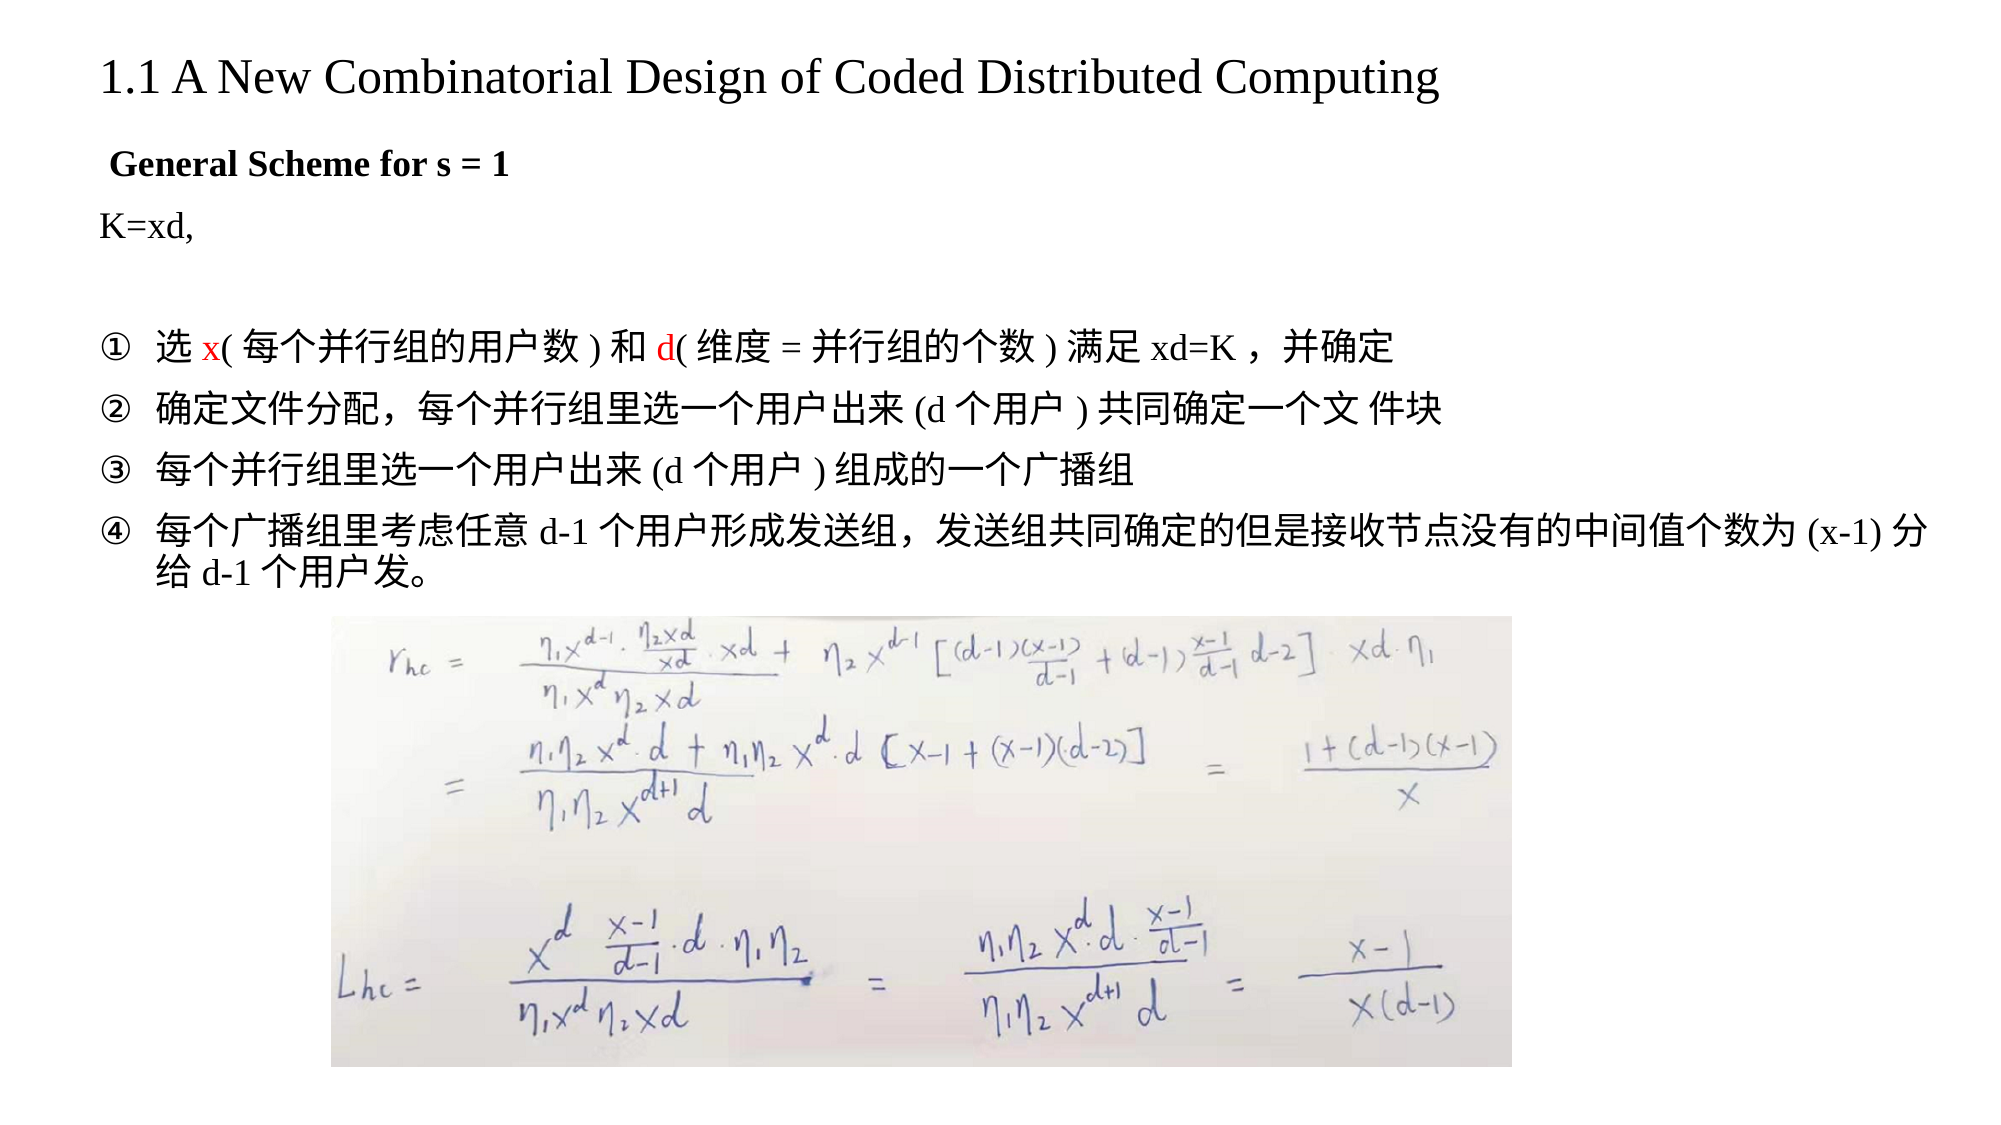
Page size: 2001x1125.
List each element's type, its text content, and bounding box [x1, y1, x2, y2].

picture [331, 616, 1512, 1068]
title 1.1 A New Combinatorial Design of Coded Distributed Computing [84, 46, 1623, 109]
